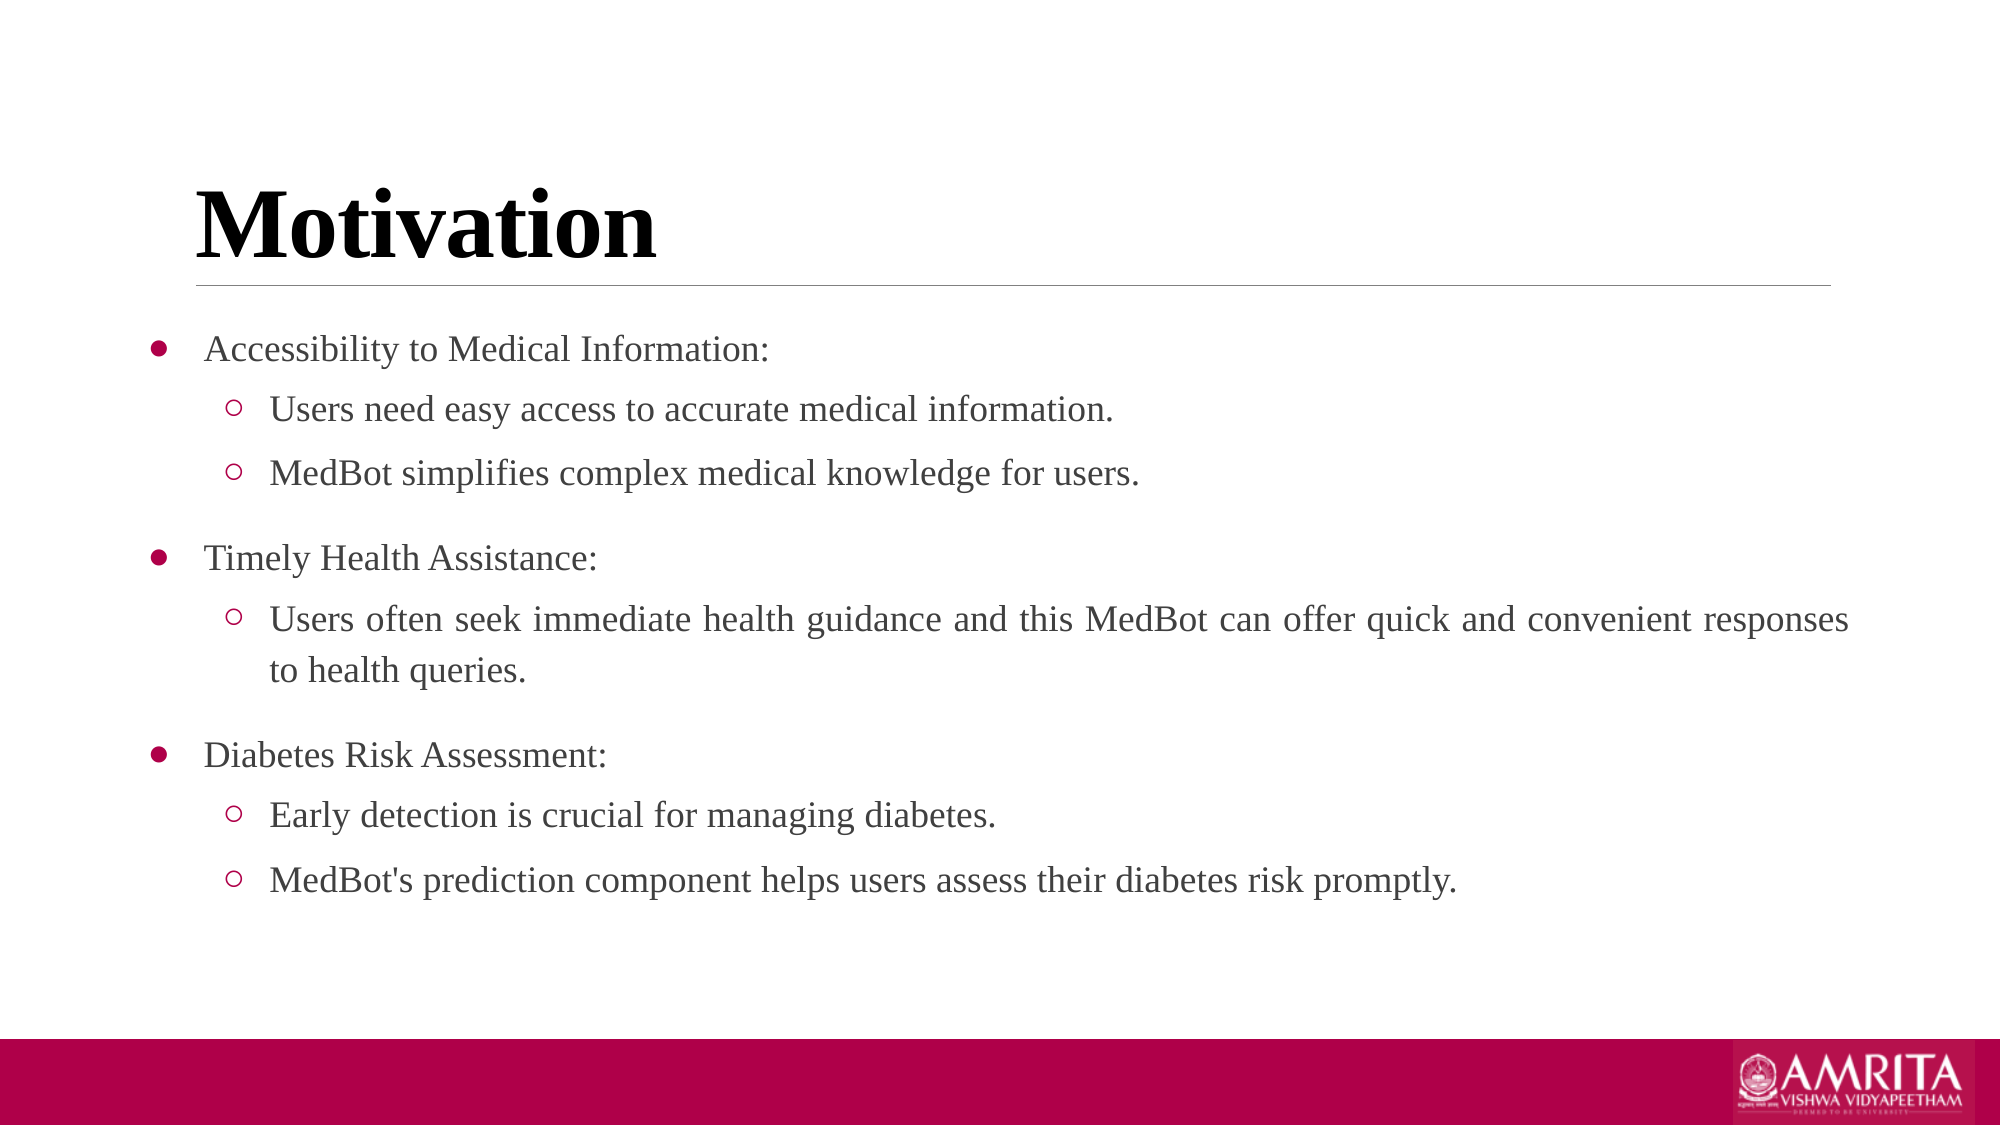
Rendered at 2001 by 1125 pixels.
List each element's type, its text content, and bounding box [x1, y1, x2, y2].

picture [1732, 1039, 1975, 1125]
title Motivation [180, 47, 1830, 285]
list Accessibility to Medical Information: Users need easy access to accurate medical information. MedBot simplifies complex medical knowledge for users. Timely Health Assistance: Users often seek immediate health guidance and this MedBot can offer quick and convenient responses to health queries. Diabetes Risk Assessment: Early detection is crucial for managing diabetes. MedBot's prediction component helps users assess their diabetes risk promptly. [147, 309, 1852, 1017]
